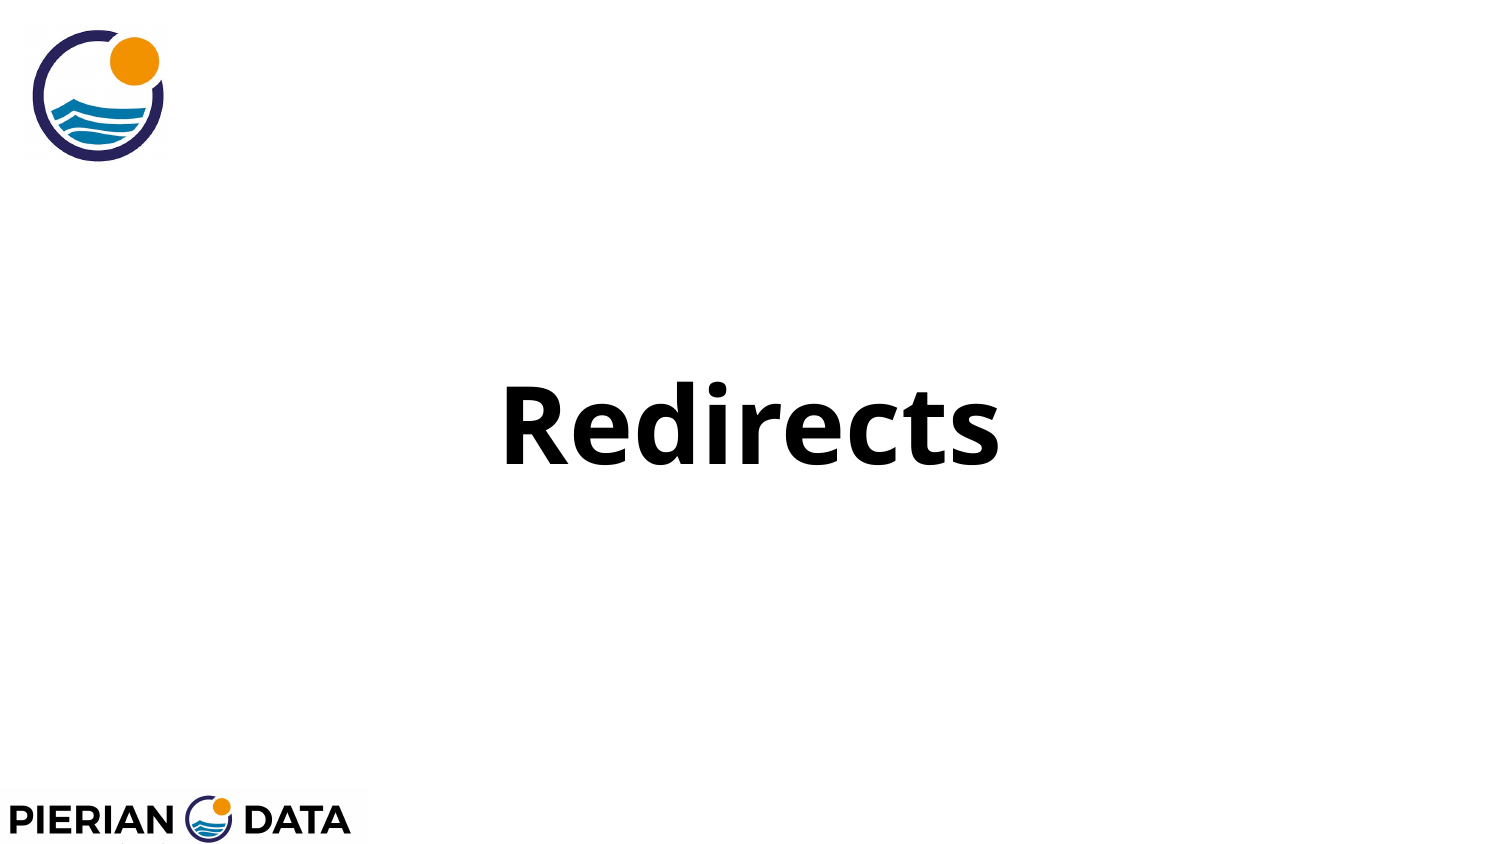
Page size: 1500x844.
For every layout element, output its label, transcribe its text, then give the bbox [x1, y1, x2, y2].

title Redirects [51, 246, 1449, 502]
picture [0, 787, 368, 844]
picture [24, 24, 172, 167]
